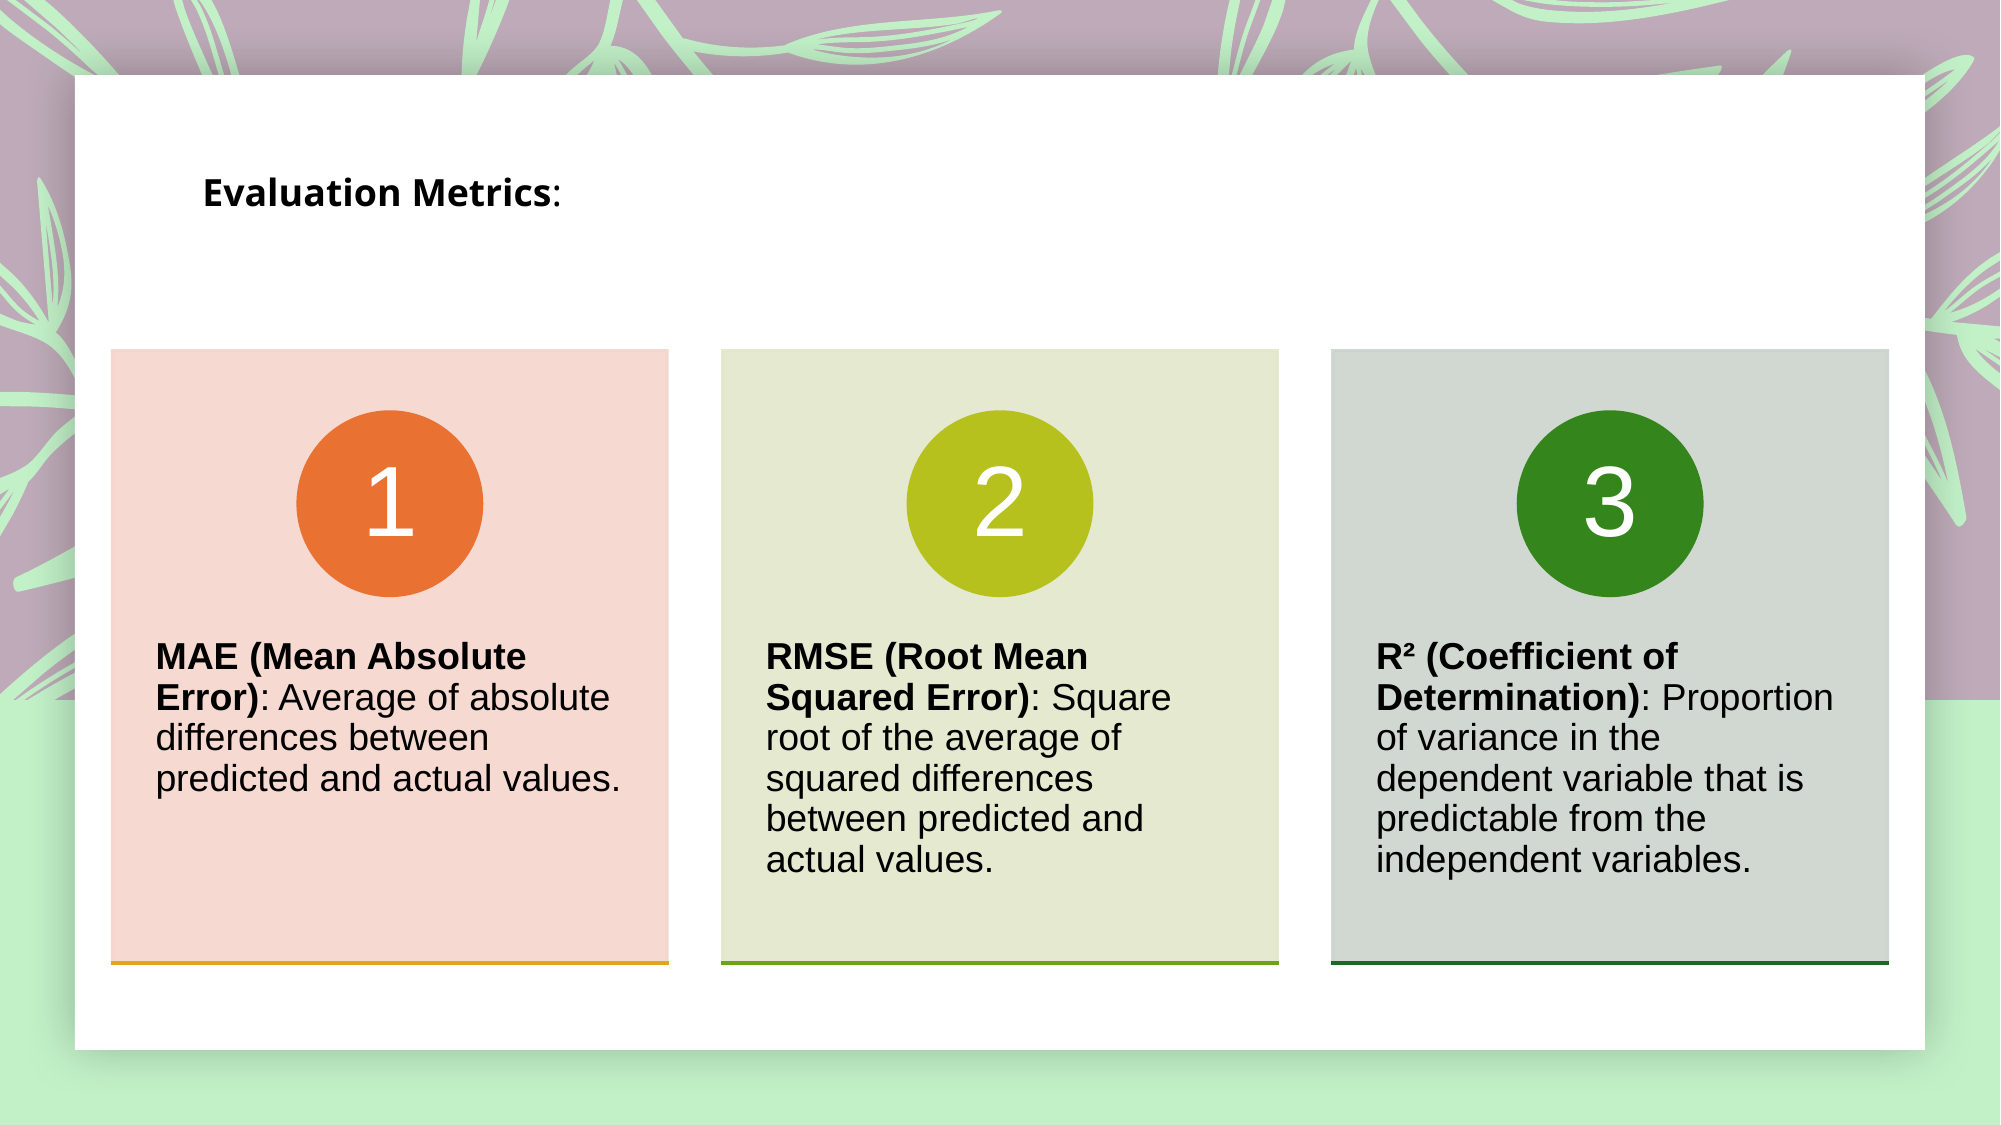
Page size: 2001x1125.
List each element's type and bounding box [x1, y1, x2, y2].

text_box [0, 711, 2000, 1125]
text_box [0, 0, 2000, 701]
text_box [73, 711, 1927, 1052]
text_box [112, 350, 1888, 964]
